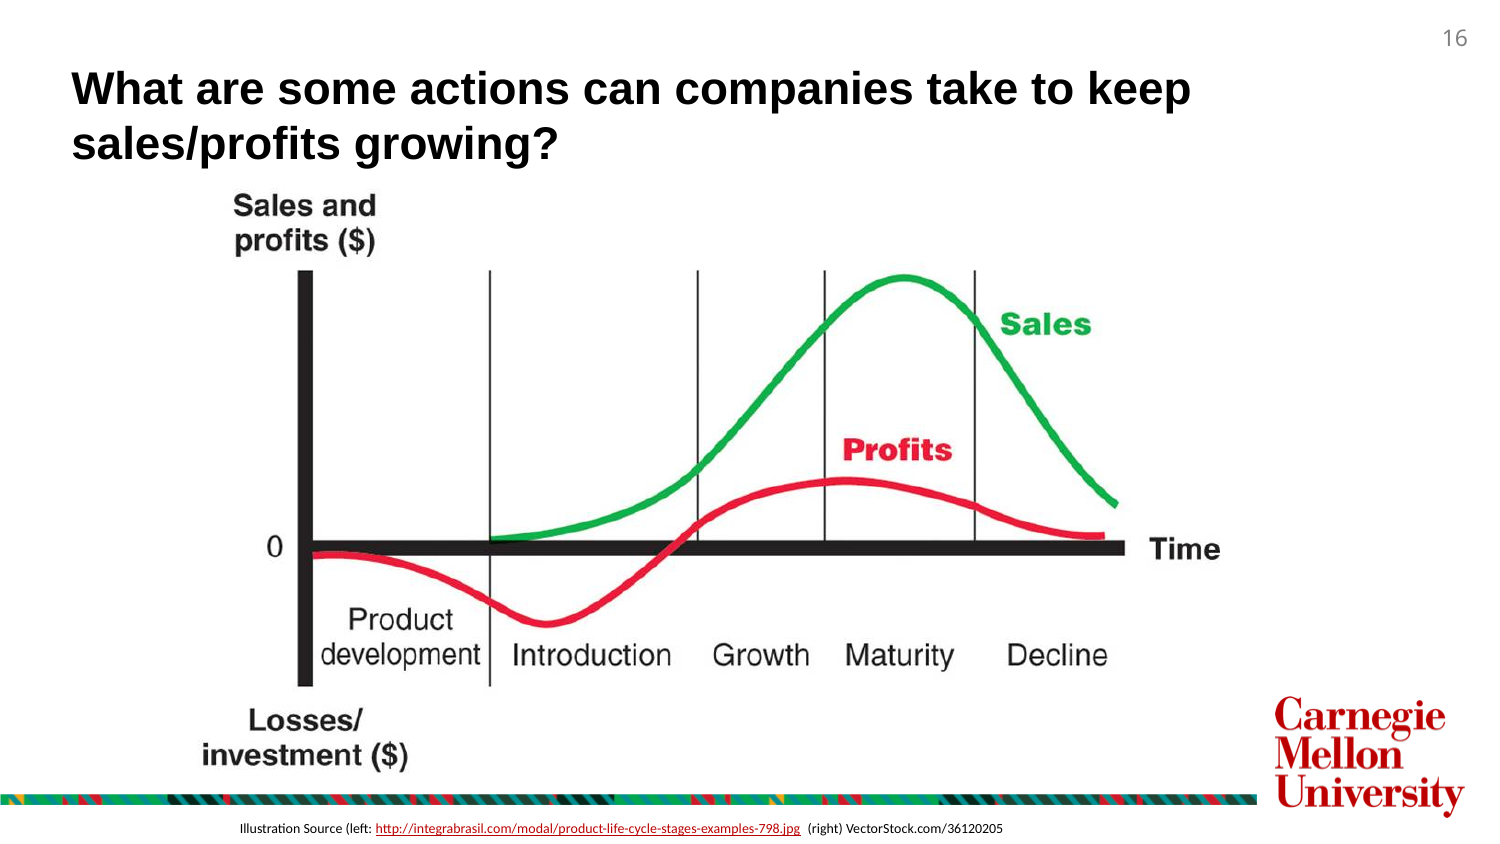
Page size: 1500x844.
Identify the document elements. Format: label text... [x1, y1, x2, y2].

picture [174, 188, 1221, 775]
text_box Illustration Source (left: http://integrabrasil.com/modal/product-life-cycle-stages-examples-798.jpg (right) VectorStock.com/36120205 [224, 812, 1050, 844]
title What are some actions can companies take to keep sales/profits growing? [56, 50, 1463, 151]
picture [1, 795, 1256, 805]
picture [1275, 696, 1465, 818]
